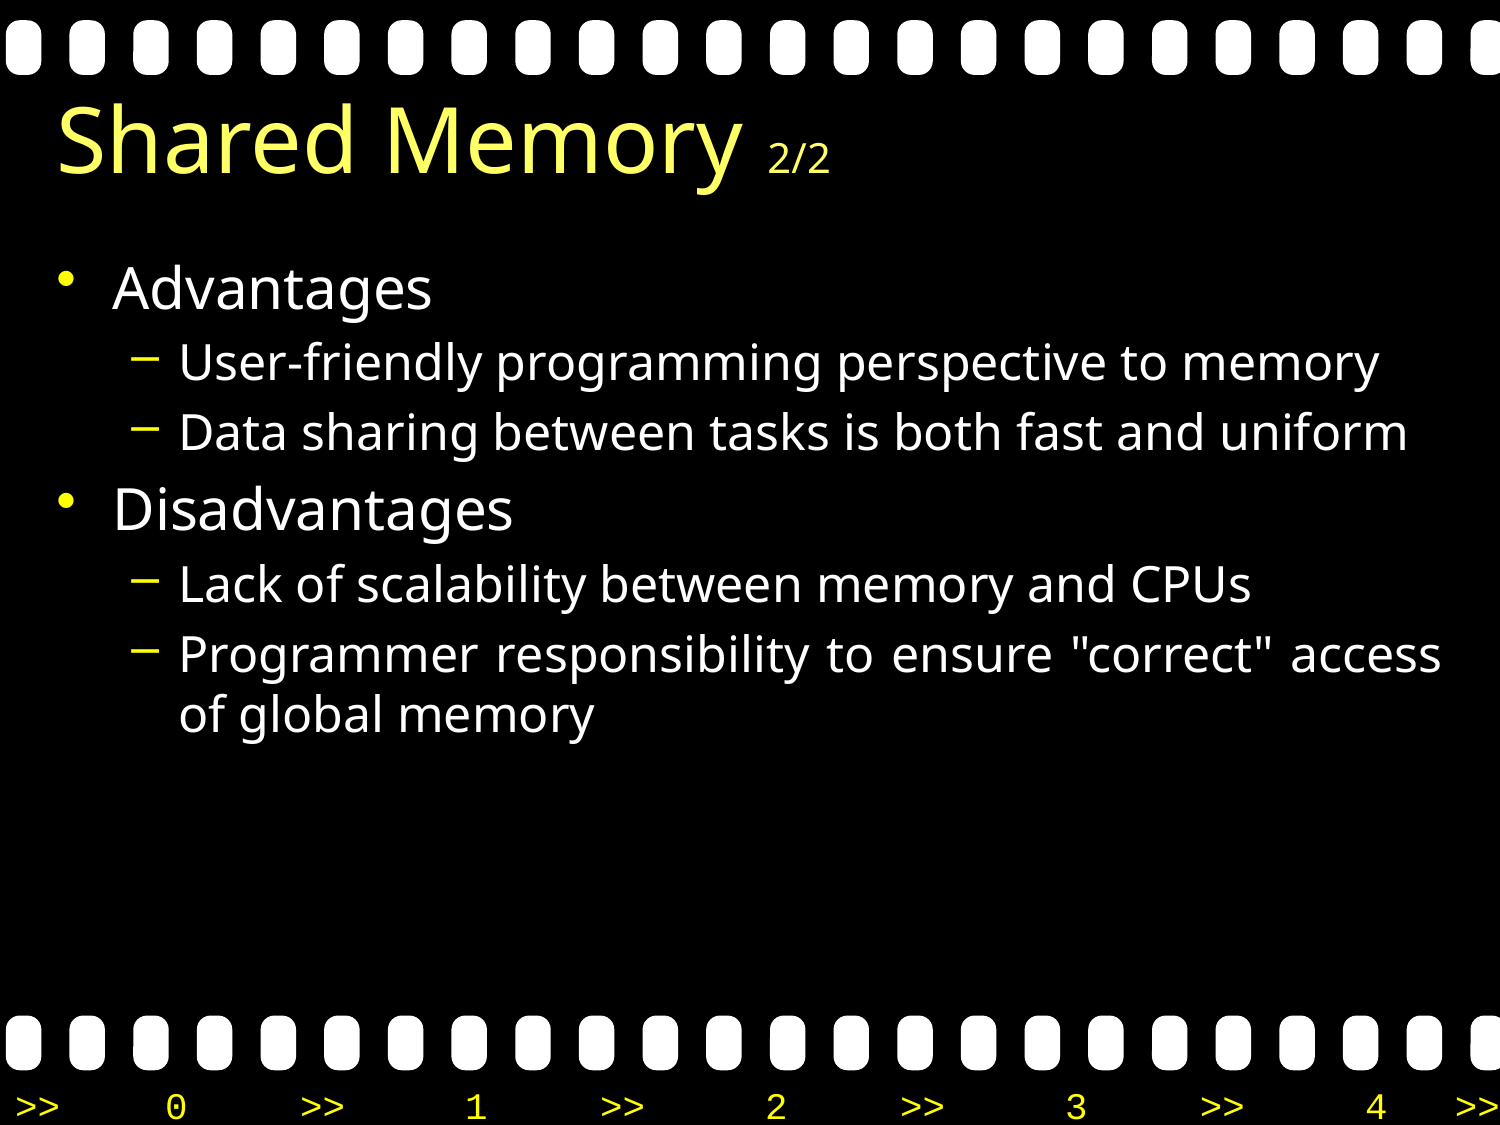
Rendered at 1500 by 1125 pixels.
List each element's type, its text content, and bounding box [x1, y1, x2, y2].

title Shared Memory 2/2 [41, 42, 1459, 231]
list Advantages User-friendly programming perspective to memory Data sharing between tasks is both fast and uniform Disadvantages Lack of scalability between memory and CPUs Programmer responsibility to ensure "correct" access of global memory [41, 243, 1459, 988]
